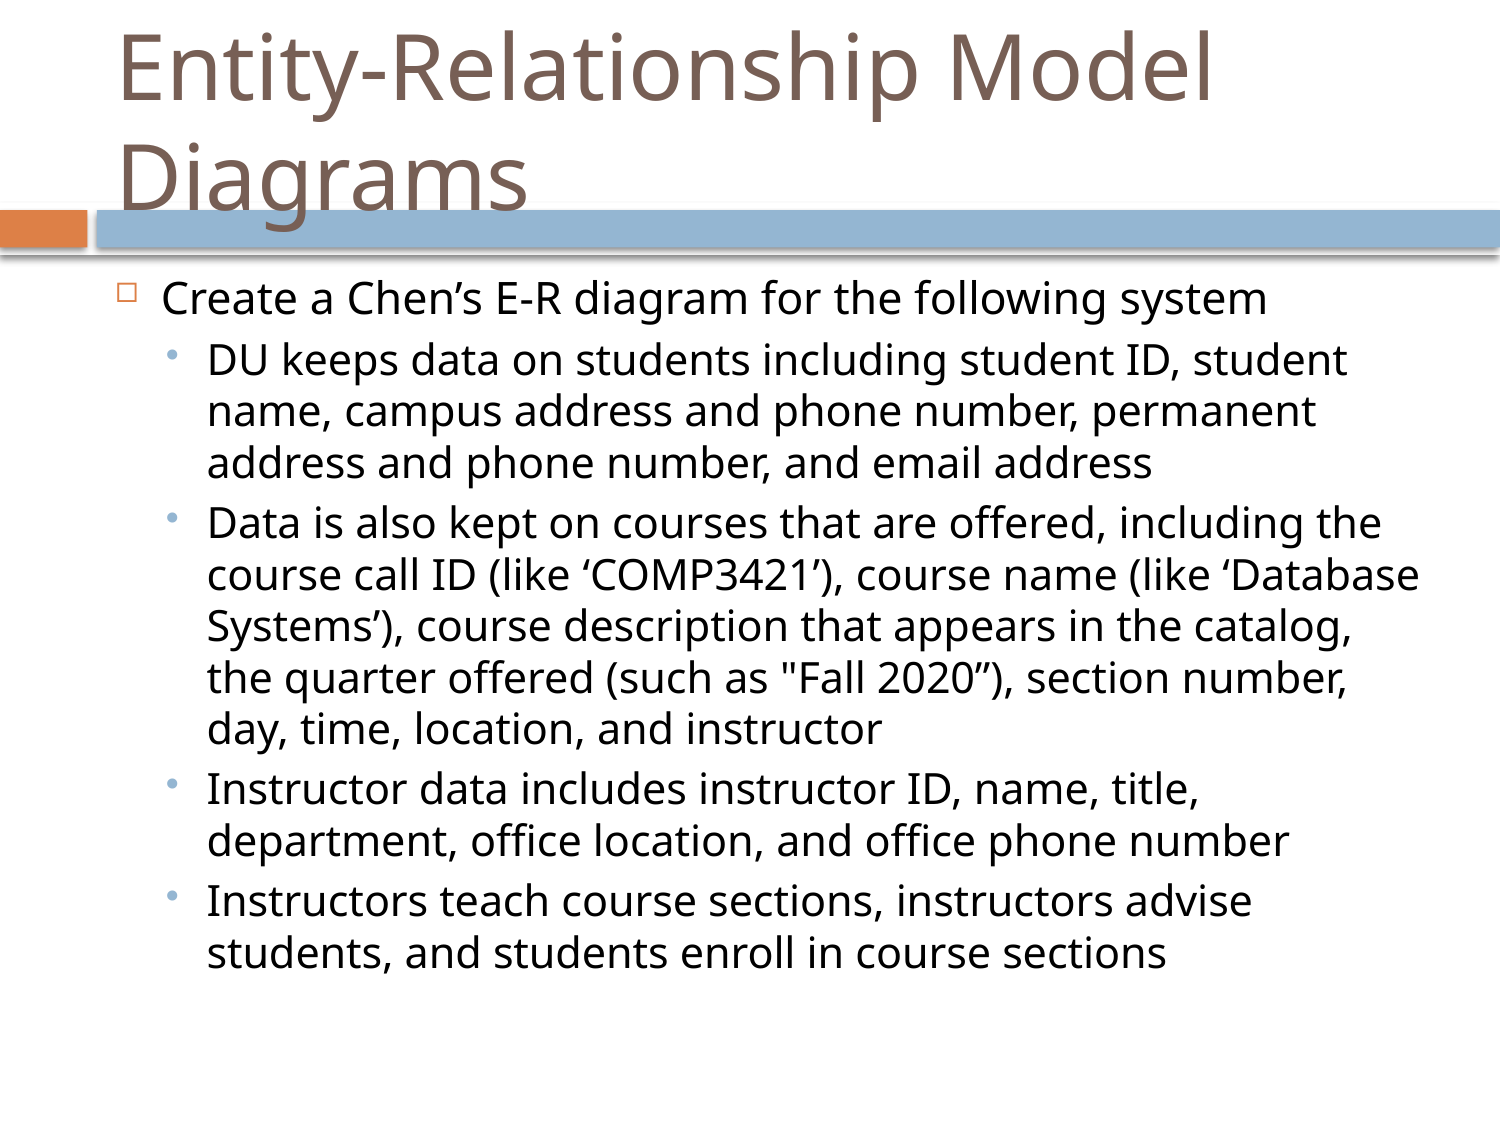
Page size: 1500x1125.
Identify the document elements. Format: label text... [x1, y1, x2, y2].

list Create a Chen’s E-R diagram for the following system DU keeps data on students including student ID, student name, campus address and phone number, permanent address and phone number, and email address Data is also kept on courses that are offered, including the course call ID (like ‘COMP3421’), course name (like ‘Database Systems’), course description that appears in the catalog, the quarter offered (such as "Fall 2020”), section number, day, time, location, and instructor Instructor data includes instructor ID, name, title, department, office location, and office phone number Instructors teach course sections, instructors advise students, and students enroll in course sections [100, 262, 1438, 1000]
title Entity-Relationship Model Diagrams [100, 37, 1438, 200]
